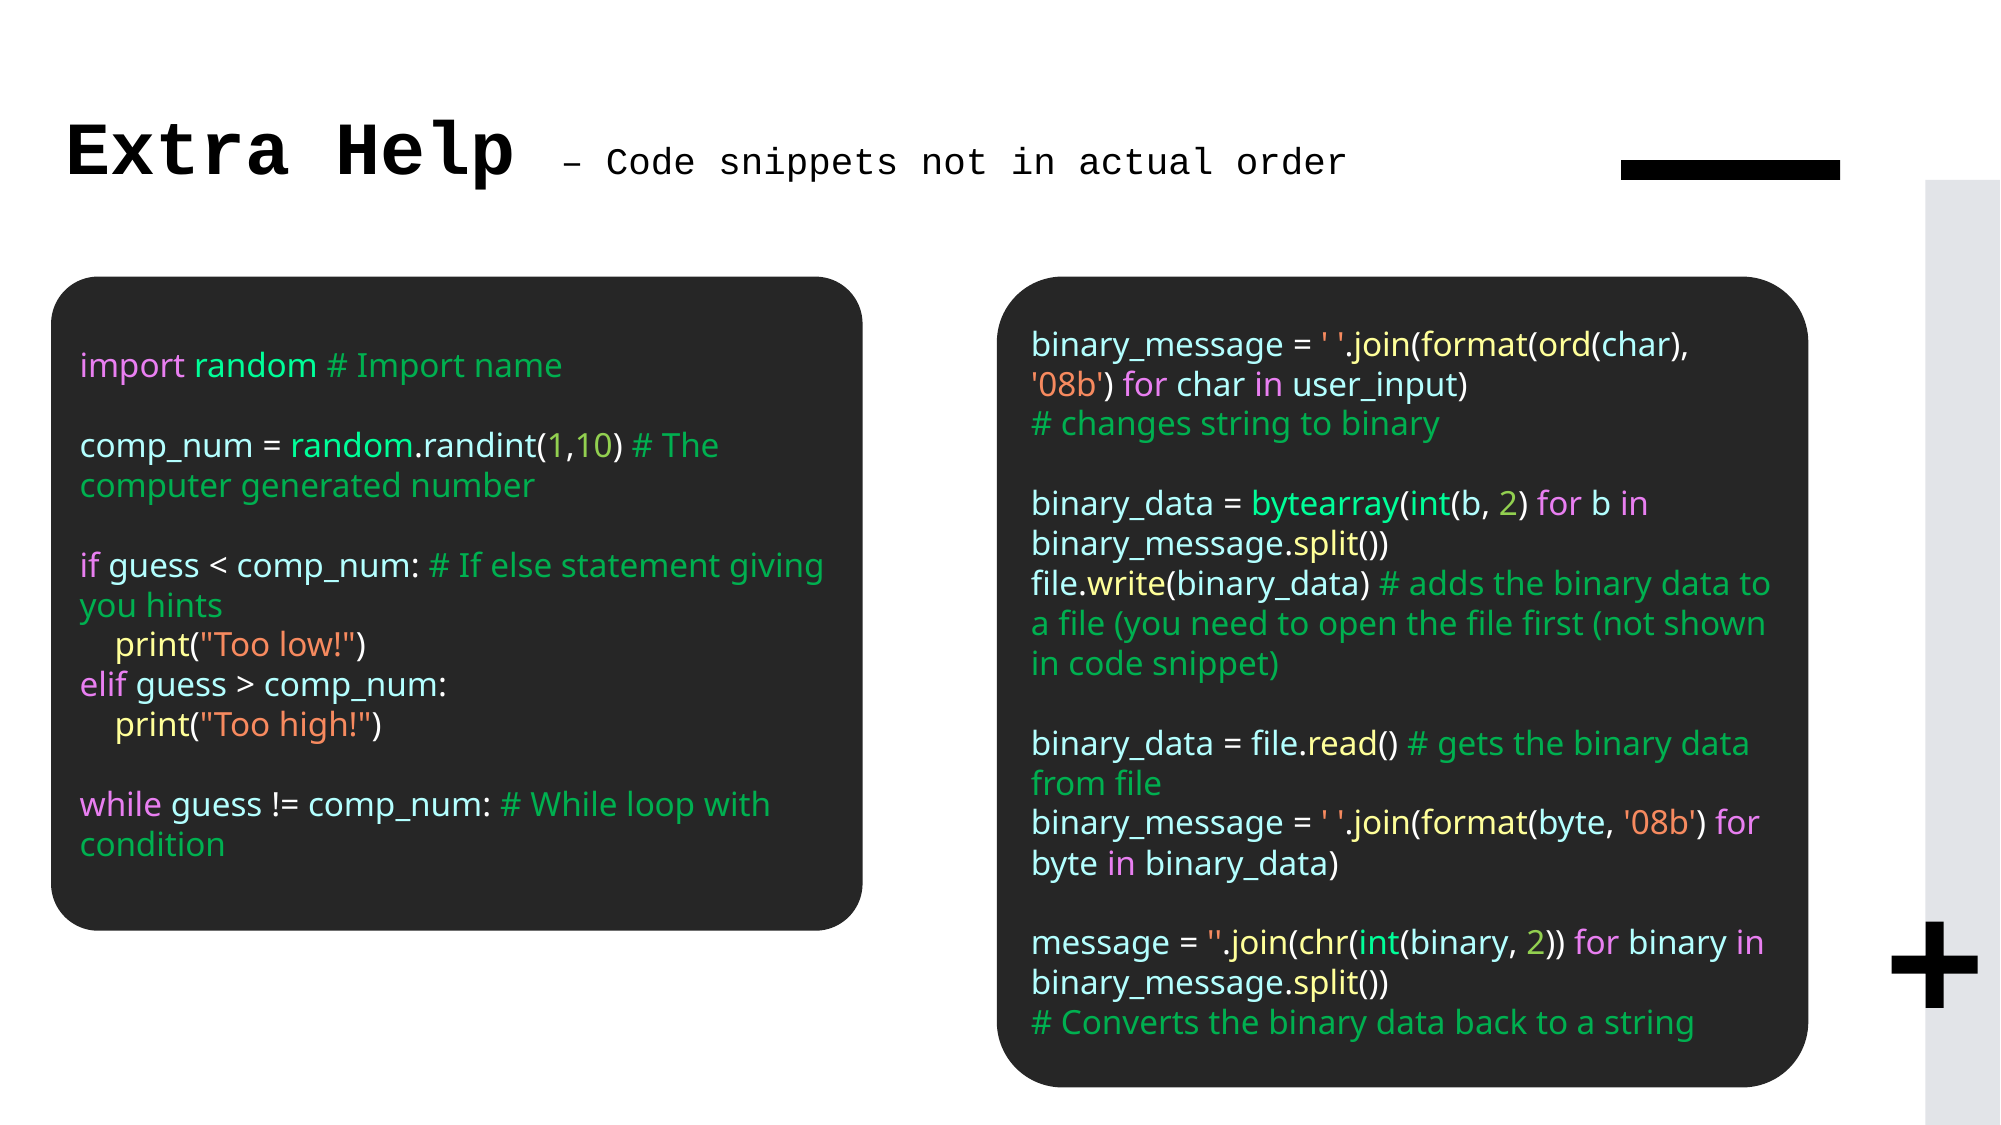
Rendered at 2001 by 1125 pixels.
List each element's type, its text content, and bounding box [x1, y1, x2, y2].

text_box import random # Import name comp_num = random.randint(1,10) # The computer generated number if guess < comp_num: # If else statement giving you hints print("Too low!") elif guess > comp_num: print("Too high!") while guess != comp_num: # While loop with condition [49, 275, 864, 932]
text_box binary_message = ' '.join(format(ord(char), '08b') for char in user_input) # changes string to binary binary_data = bytearray(int(b, 2) for b in binary_message.split()) file.write(binary_data) # adds the binary data to a file (you need to open the file first (not shown in code snippet) binary_data = file.read() # gets the binary data from file binary_message = ' '.join(format(byte, '08b') for byte in binary_data) message = ''.join(chr(int(binary, 2)) for binary in binary_message.split()) # Converts the binary data back to a string [995, 275, 1810, 1089]
text_box Extra Help – Code snippets not in actual order [50, 93, 1381, 195]
